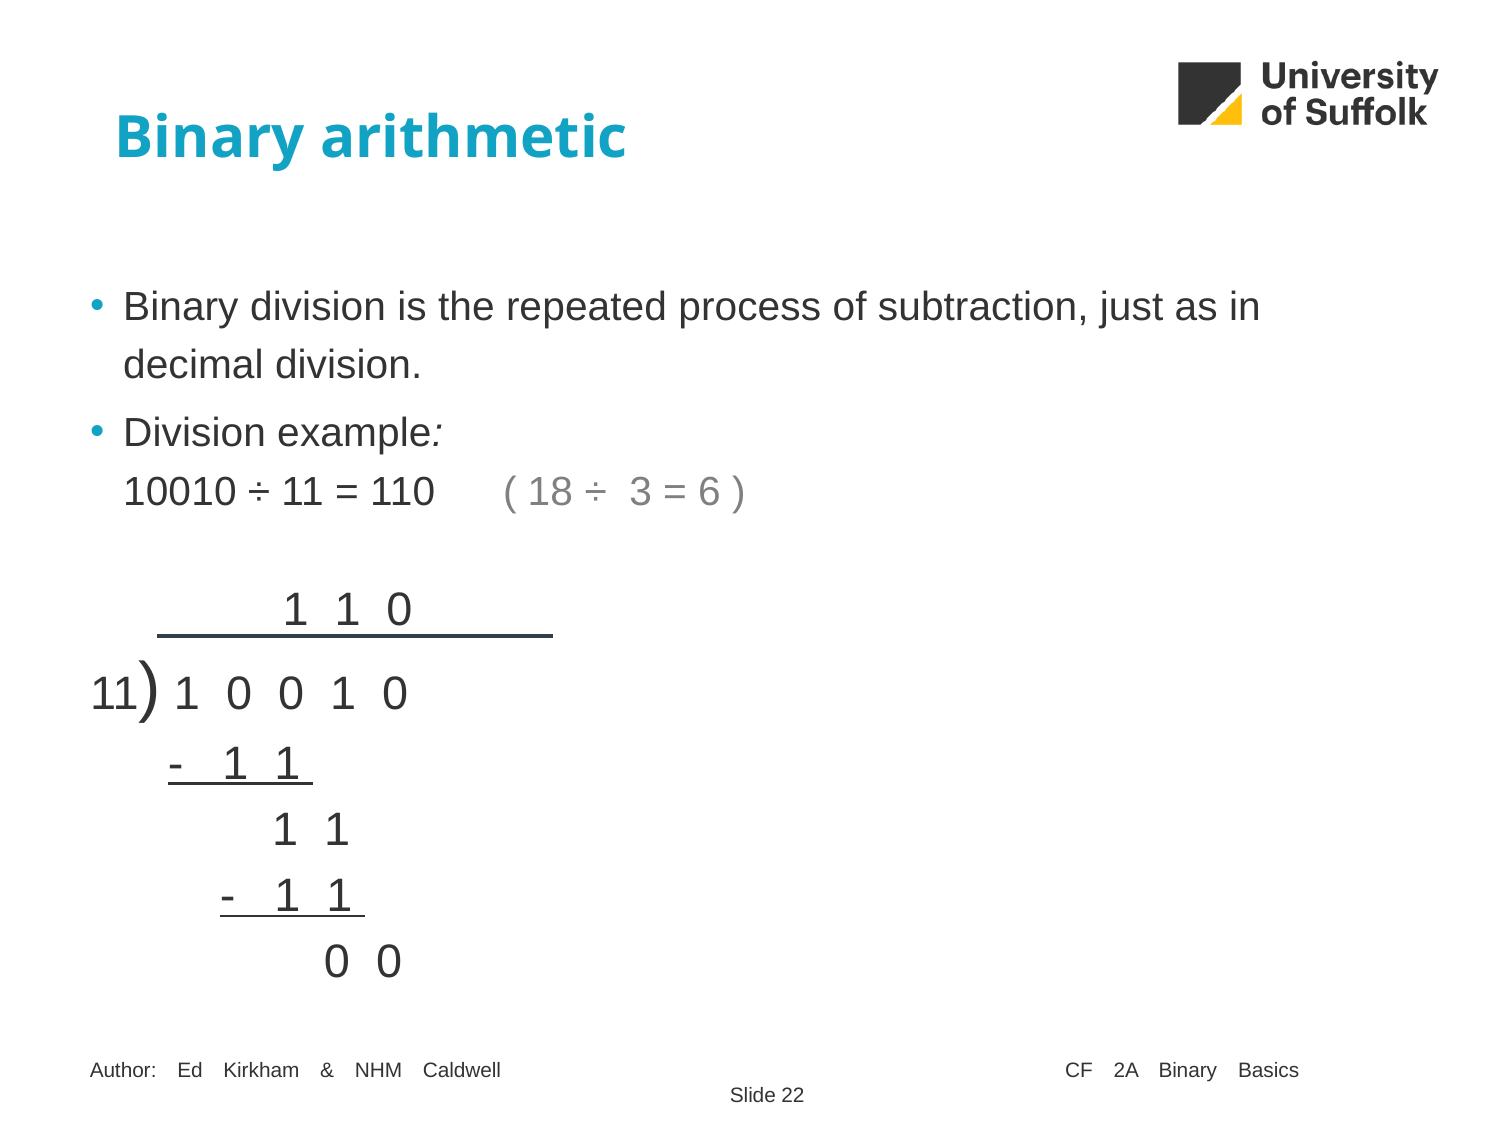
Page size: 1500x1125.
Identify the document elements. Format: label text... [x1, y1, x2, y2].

list Binary division is the repeated process of subtraction, just as in decimal division. Division example: 10010 ÷ 11 = 110 ( 18 ÷ 3 = 6 ) 1 1 0 11) 1 0 0 1 0 - 1 1 1 1 - 1 1 0 0 [75, 262, 1424, 1005]
picture [1115, 0, 1500, 187]
title Binary arithmetic [99, 45, 1012, 233]
